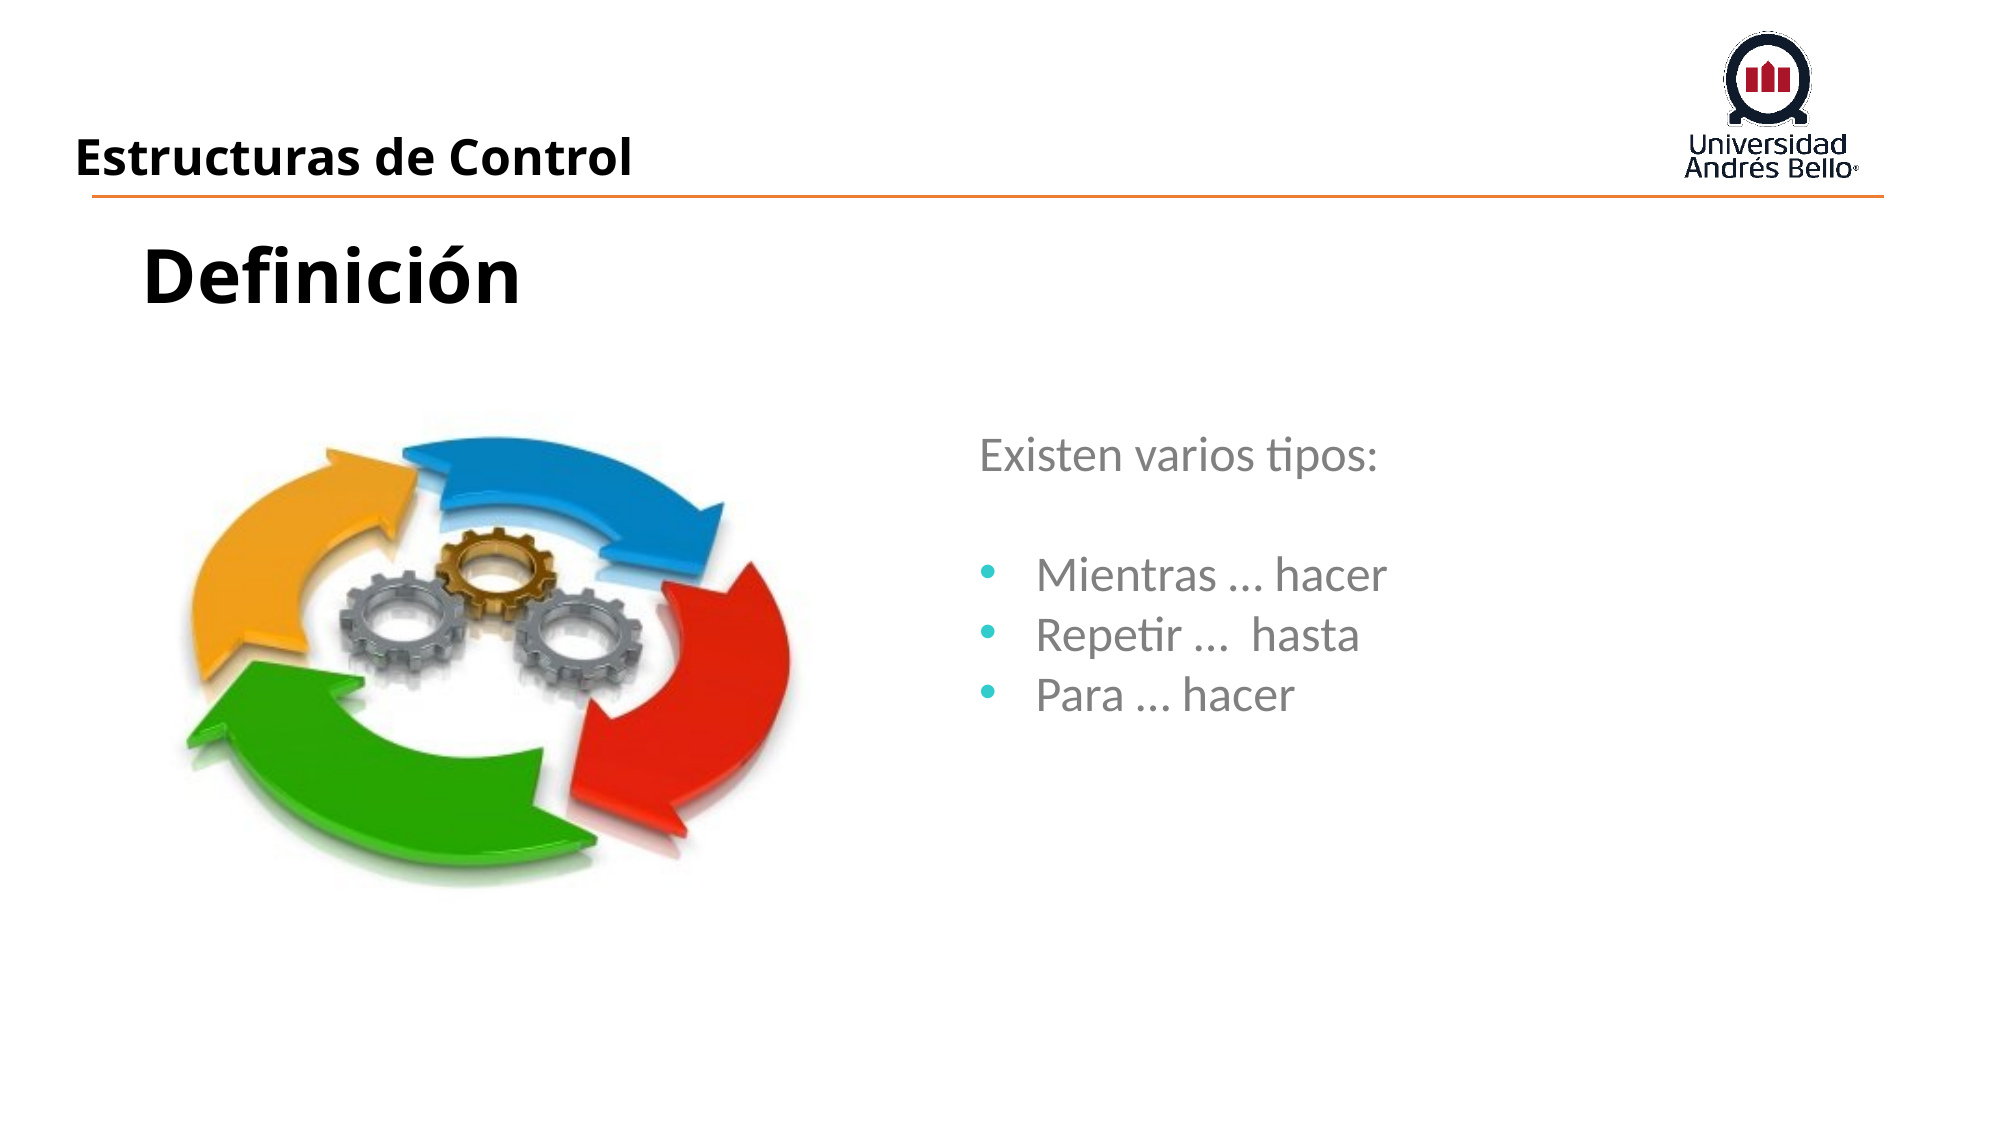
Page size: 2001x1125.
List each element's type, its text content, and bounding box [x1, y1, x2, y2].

picture [1684, 31, 1859, 179]
text_box Definición [126, 221, 1363, 352]
text_box Estructuras de Control [59, 118, 1156, 235]
picture [96, 383, 840, 941]
text_box Existen varios tipos: Mientras … hacer Repetir … hasta Para … hacer [964, 413, 1971, 911]
